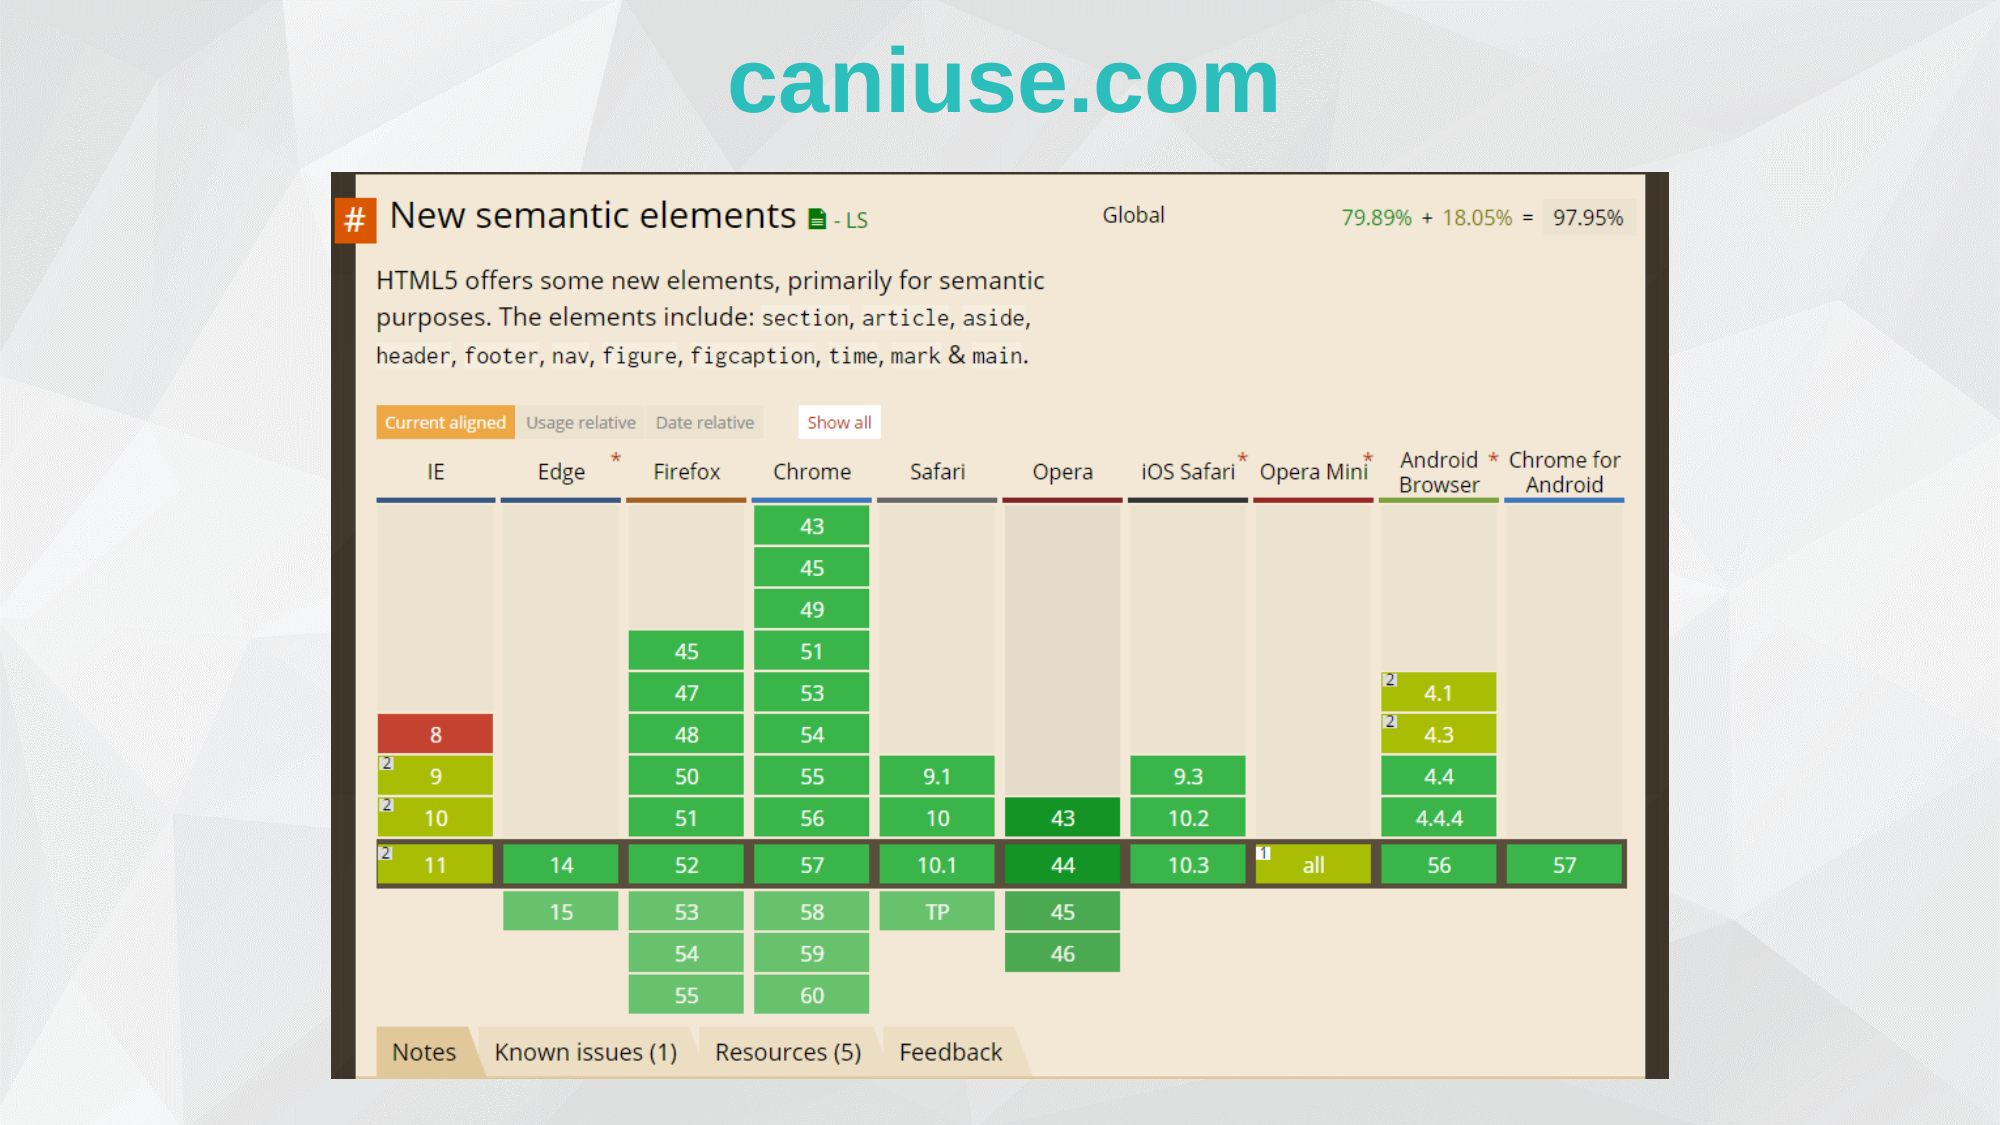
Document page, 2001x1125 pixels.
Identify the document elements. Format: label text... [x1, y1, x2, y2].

picture [0, 0, 2000, 1125]
text_box caniuse.com [712, 13, 1403, 139]
